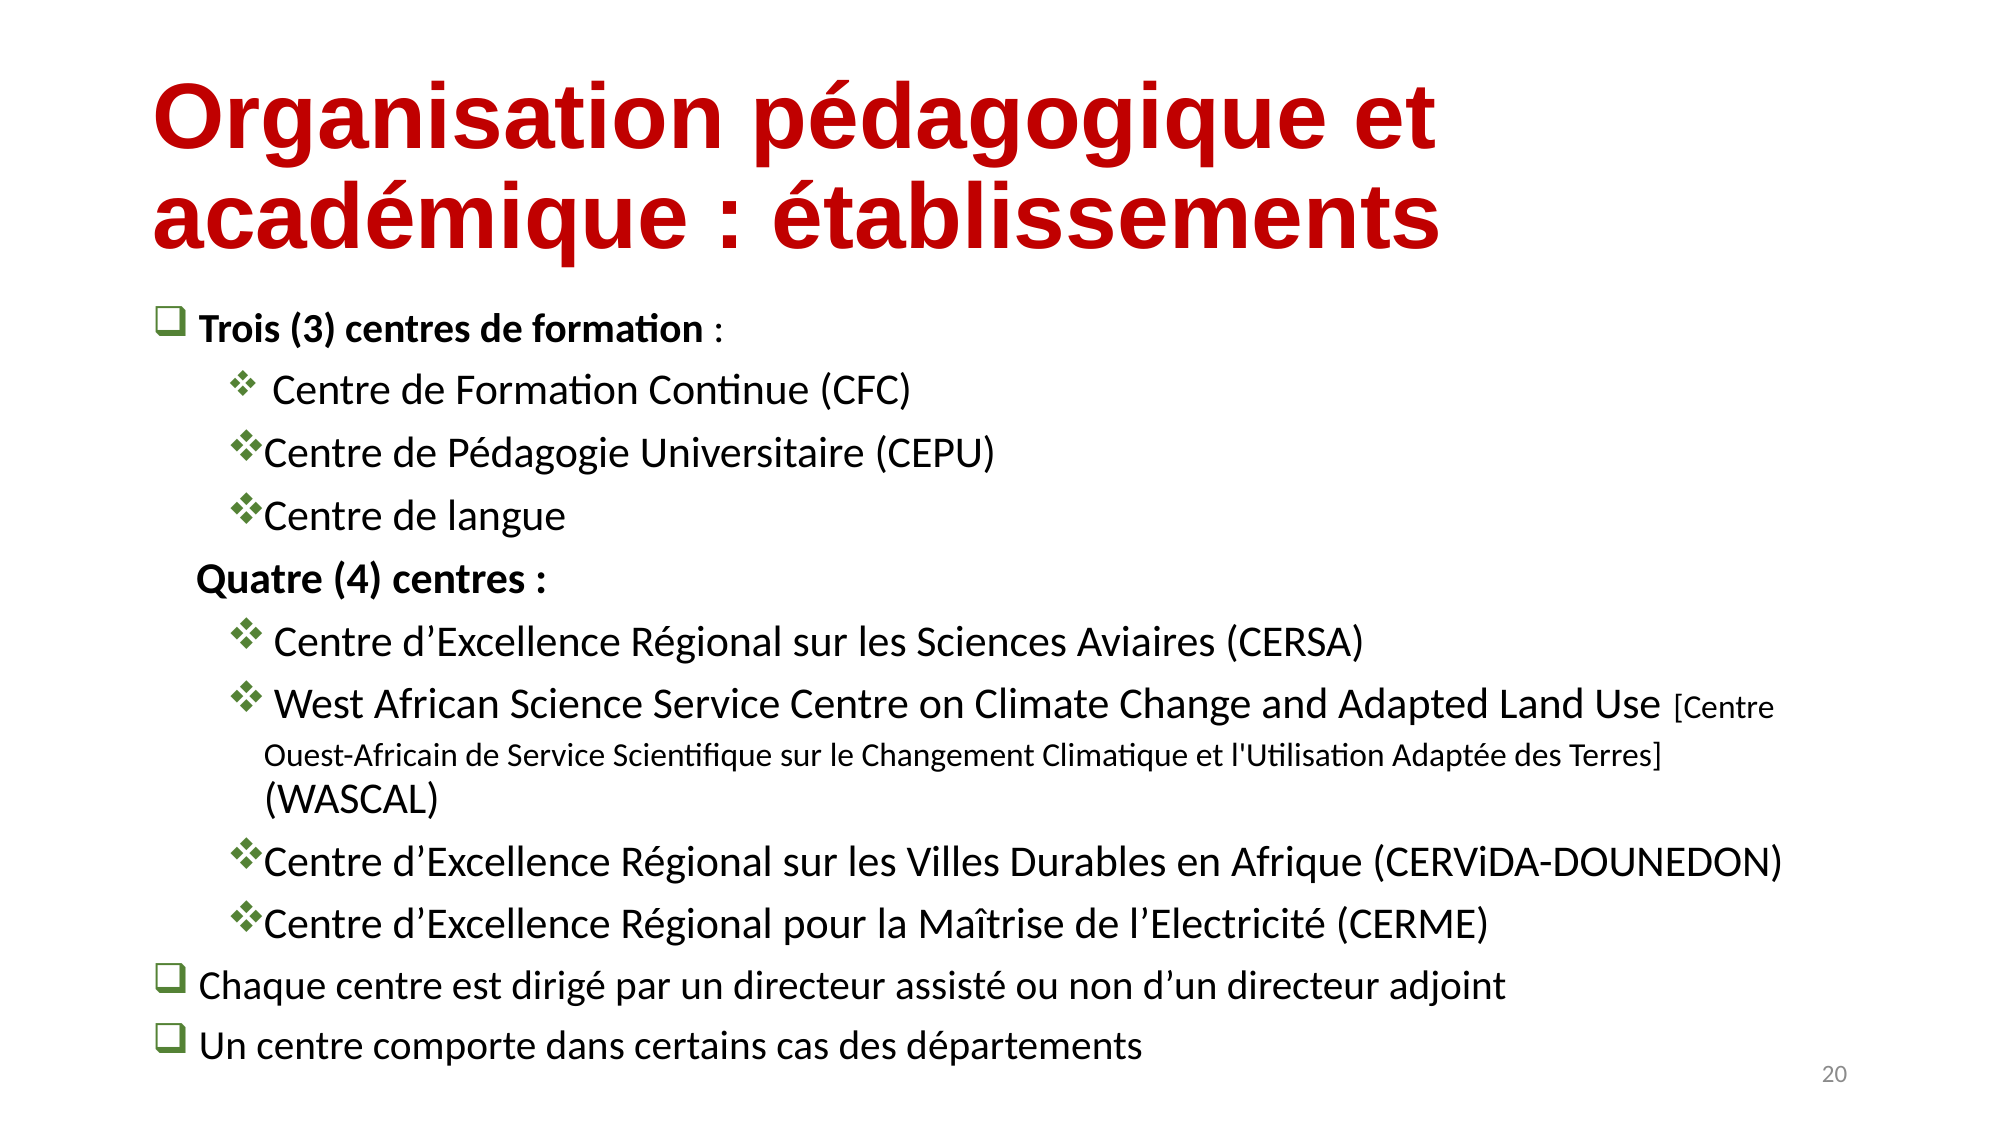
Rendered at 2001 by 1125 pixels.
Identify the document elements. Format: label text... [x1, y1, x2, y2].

title Organisation pédagogique et académique : établissements [137, 59, 1863, 278]
slide_number 20 [1412, 1042, 1863, 1103]
list Trois (3) centres de formation : Centre de Formation Continue (CFC) Centre de Pédagogie Universitaire (CEPU) Centre de langue Quatre (4) centres : Centre d’Excellence Régional sur les Sciences Aviaires (CERSA) West African Science Service Centre on Climate Change and Adapted Land Use [Centre Ouest-Africain de Service Scientifique sur le Changement Climatique et l'Utilisation Adaptée des Terres] (WASCAL) Centre d’Excellence Régional sur les Villes Durables en Afrique (CERViDA-DOUNEDON) Centre d’Excellence Régional pour la Maîtrise de l’Electricité (CERME) Chaque centre est dirigé par un directeur assisté ou non d’un directeur adjoint Un centre comporte dans certains cas des départements [137, 299, 1863, 1079]
